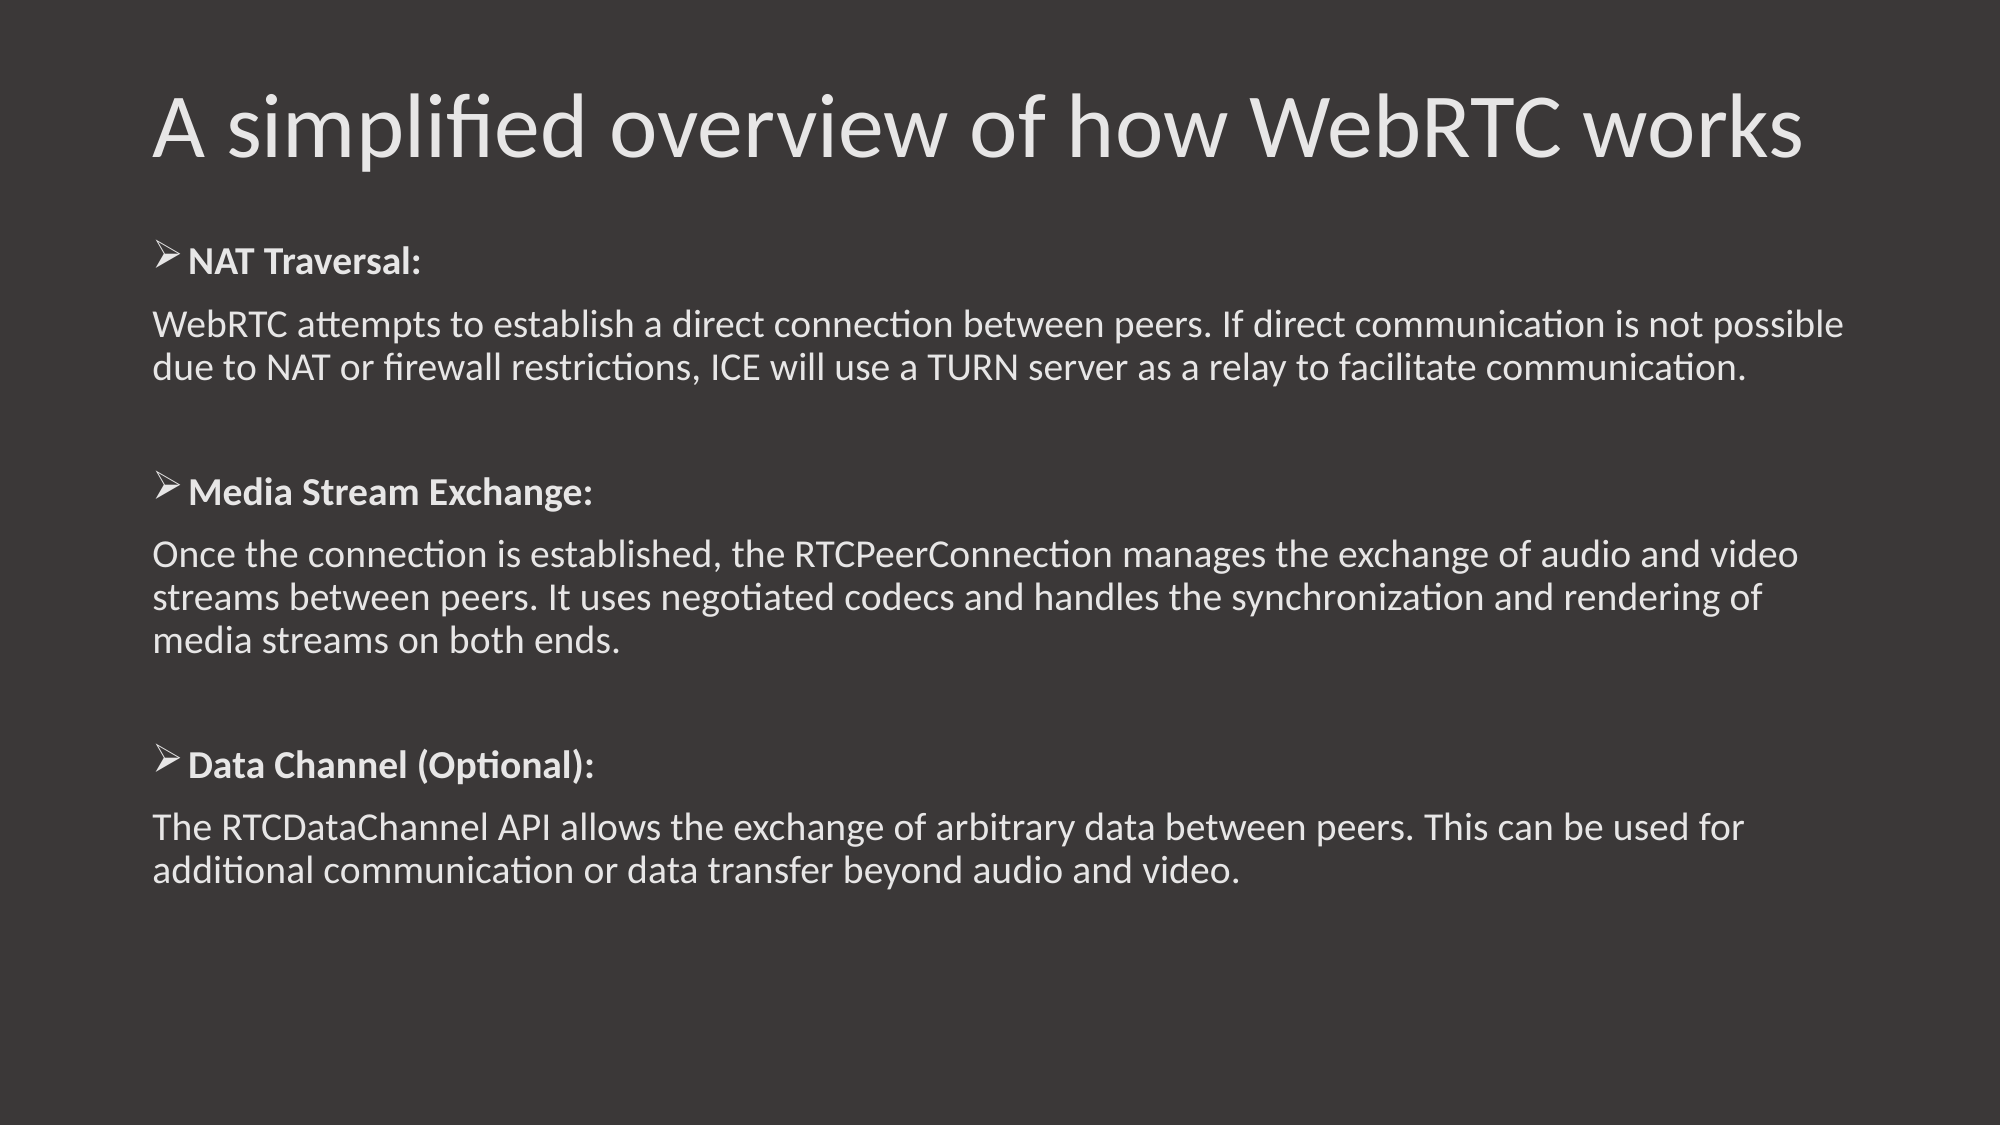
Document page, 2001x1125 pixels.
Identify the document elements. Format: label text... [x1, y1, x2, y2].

list NAT Traversal: WebRTC attempts to establish a direct connection between peers. If direct communication is not possible due to NAT or firewall restrictions, ICE will use a TURN server as a relay to facilitate communication. Media Stream Exchange: Once the connection is established, the RTCPeerConnection manages the exchange of audio and video streams between peers. It uses negotiated codecs and handles the synchronization and rendering of media streams on both ends. Data Channel (Optional): The RTCDataChannel API allows the exchange of arbitrary data between peers. This can be used for additional communication or data transfer beyond audio and video. [137, 233, 1863, 947]
title A simplified overview of how WebRTC works [137, 59, 1863, 197]
